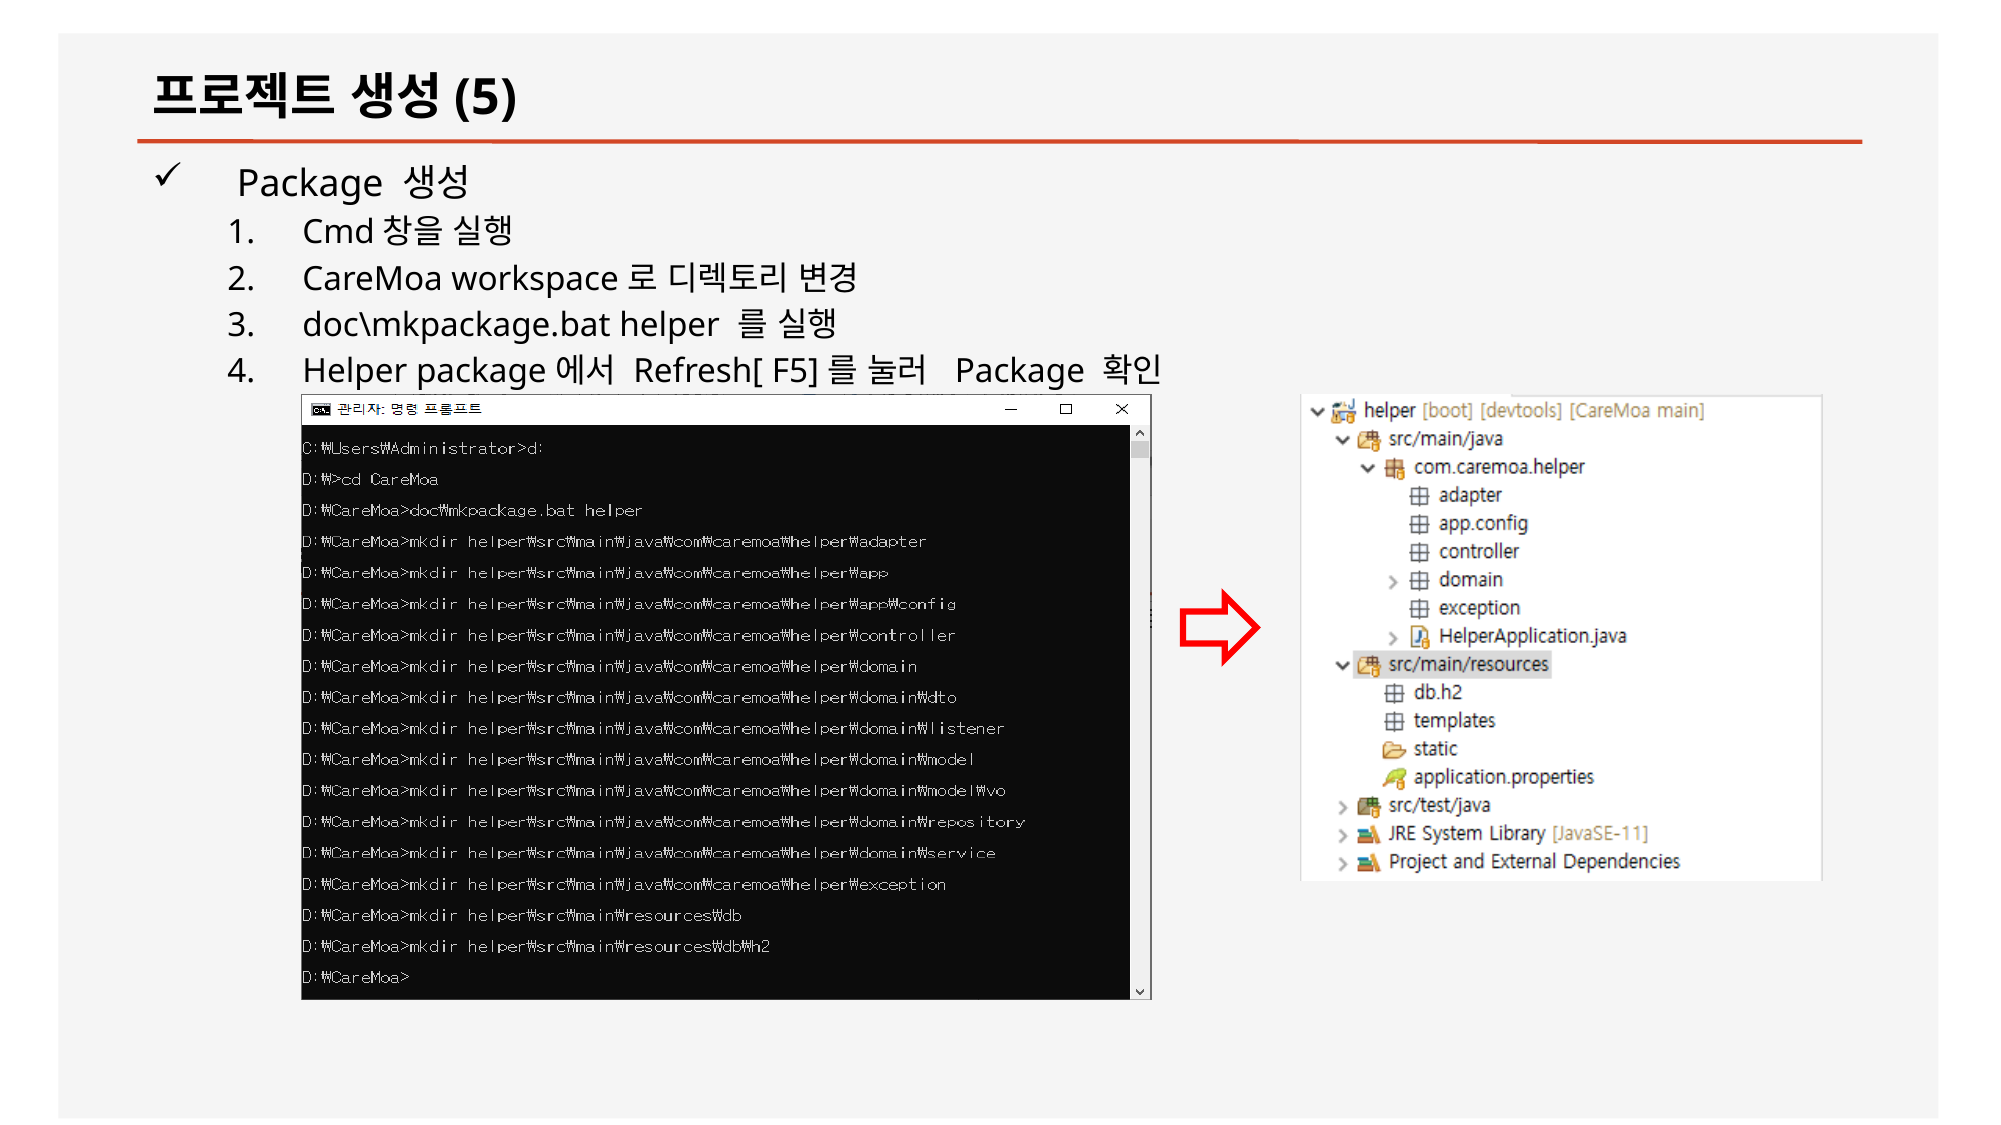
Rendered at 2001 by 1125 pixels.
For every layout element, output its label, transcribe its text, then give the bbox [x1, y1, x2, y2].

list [301, 394, 1152, 1000]
title 프로젝트 생성(5) [137, 59, 1863, 138]
text_box [1181, 593, 1258, 662]
picture [1300, 394, 1823, 881]
list Package 생성 Cmd창을 실행 CareMoa workspace로 디렉토리 변경 doc\mkpackage.bat helper 를 실행 Helper package에서 Refresh[ F5]를 눌러 Package 확인 [137, 156, 1863, 1014]
